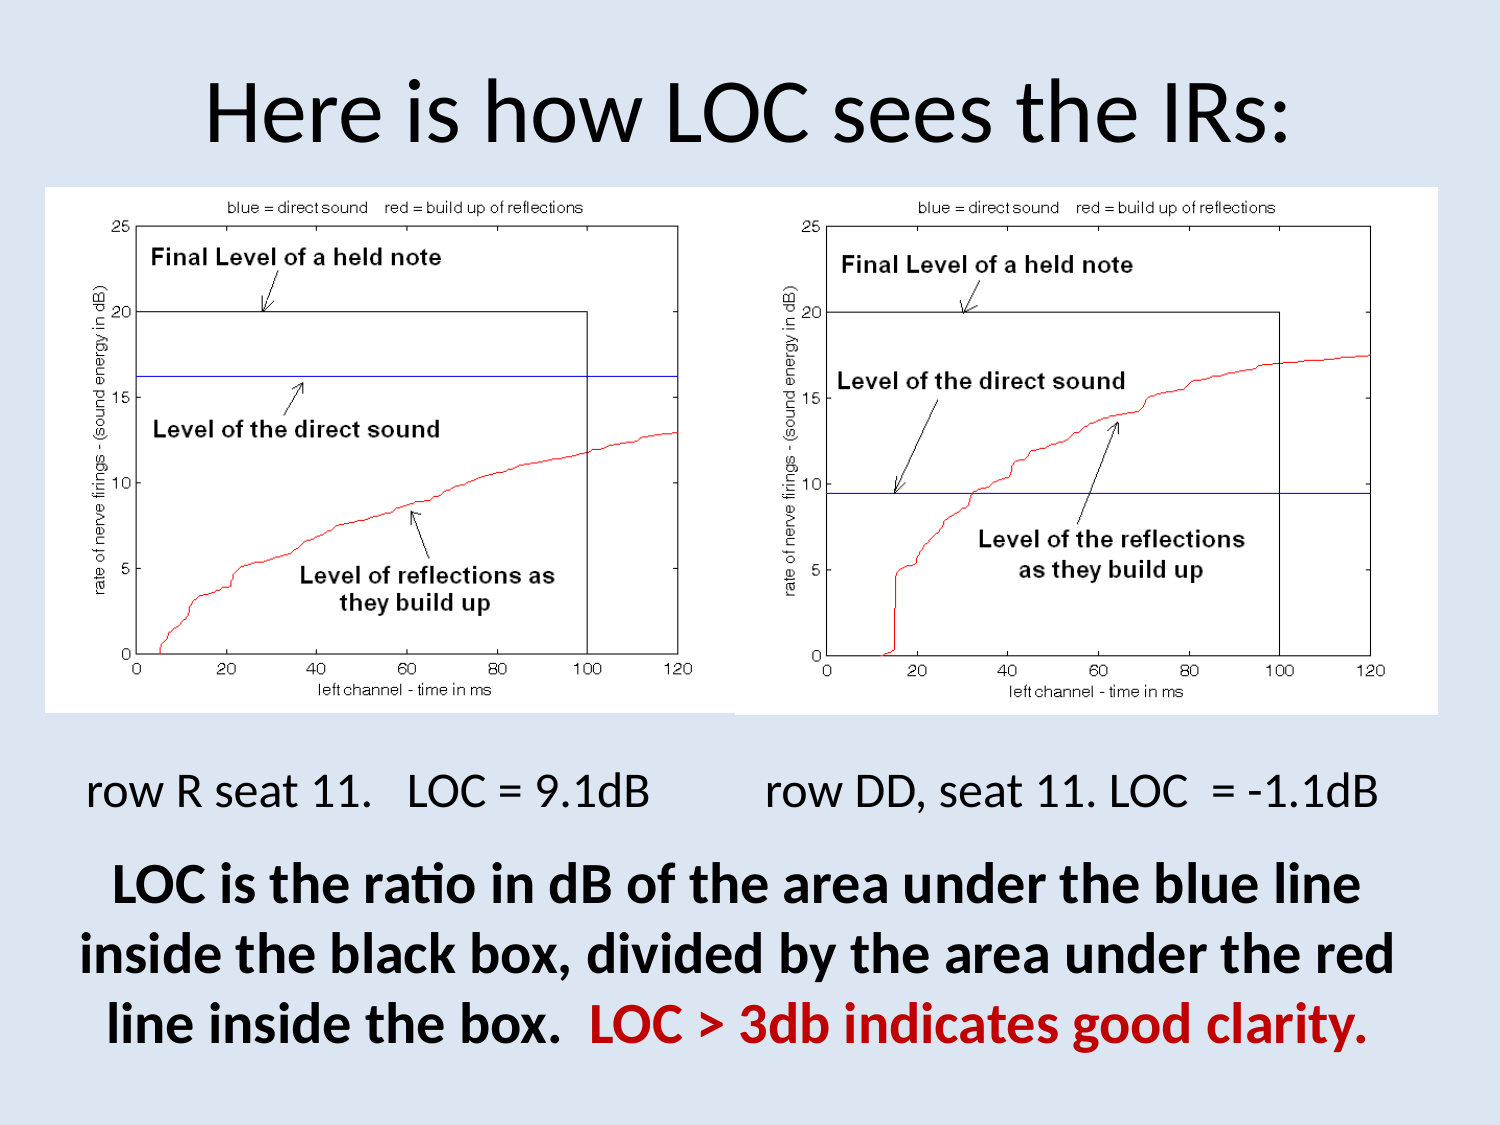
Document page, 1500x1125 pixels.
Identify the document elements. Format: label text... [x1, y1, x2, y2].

picture [44, 187, 1438, 715]
text_box LOC is the ratio in dB of the area under the blue line inside the black box, divided by the area under the red line inside the box. LOC > 3db indicates good clarity. [50, 837, 1425, 1063]
title Here is how LOC sees the IRs: [75, 12, 1425, 185]
text_box row DD, seat 11. LOC = -1.1dB [749, 749, 1438, 825]
text_box row R seat 11. LOC = 9.1dB [62, 749, 688, 825]
